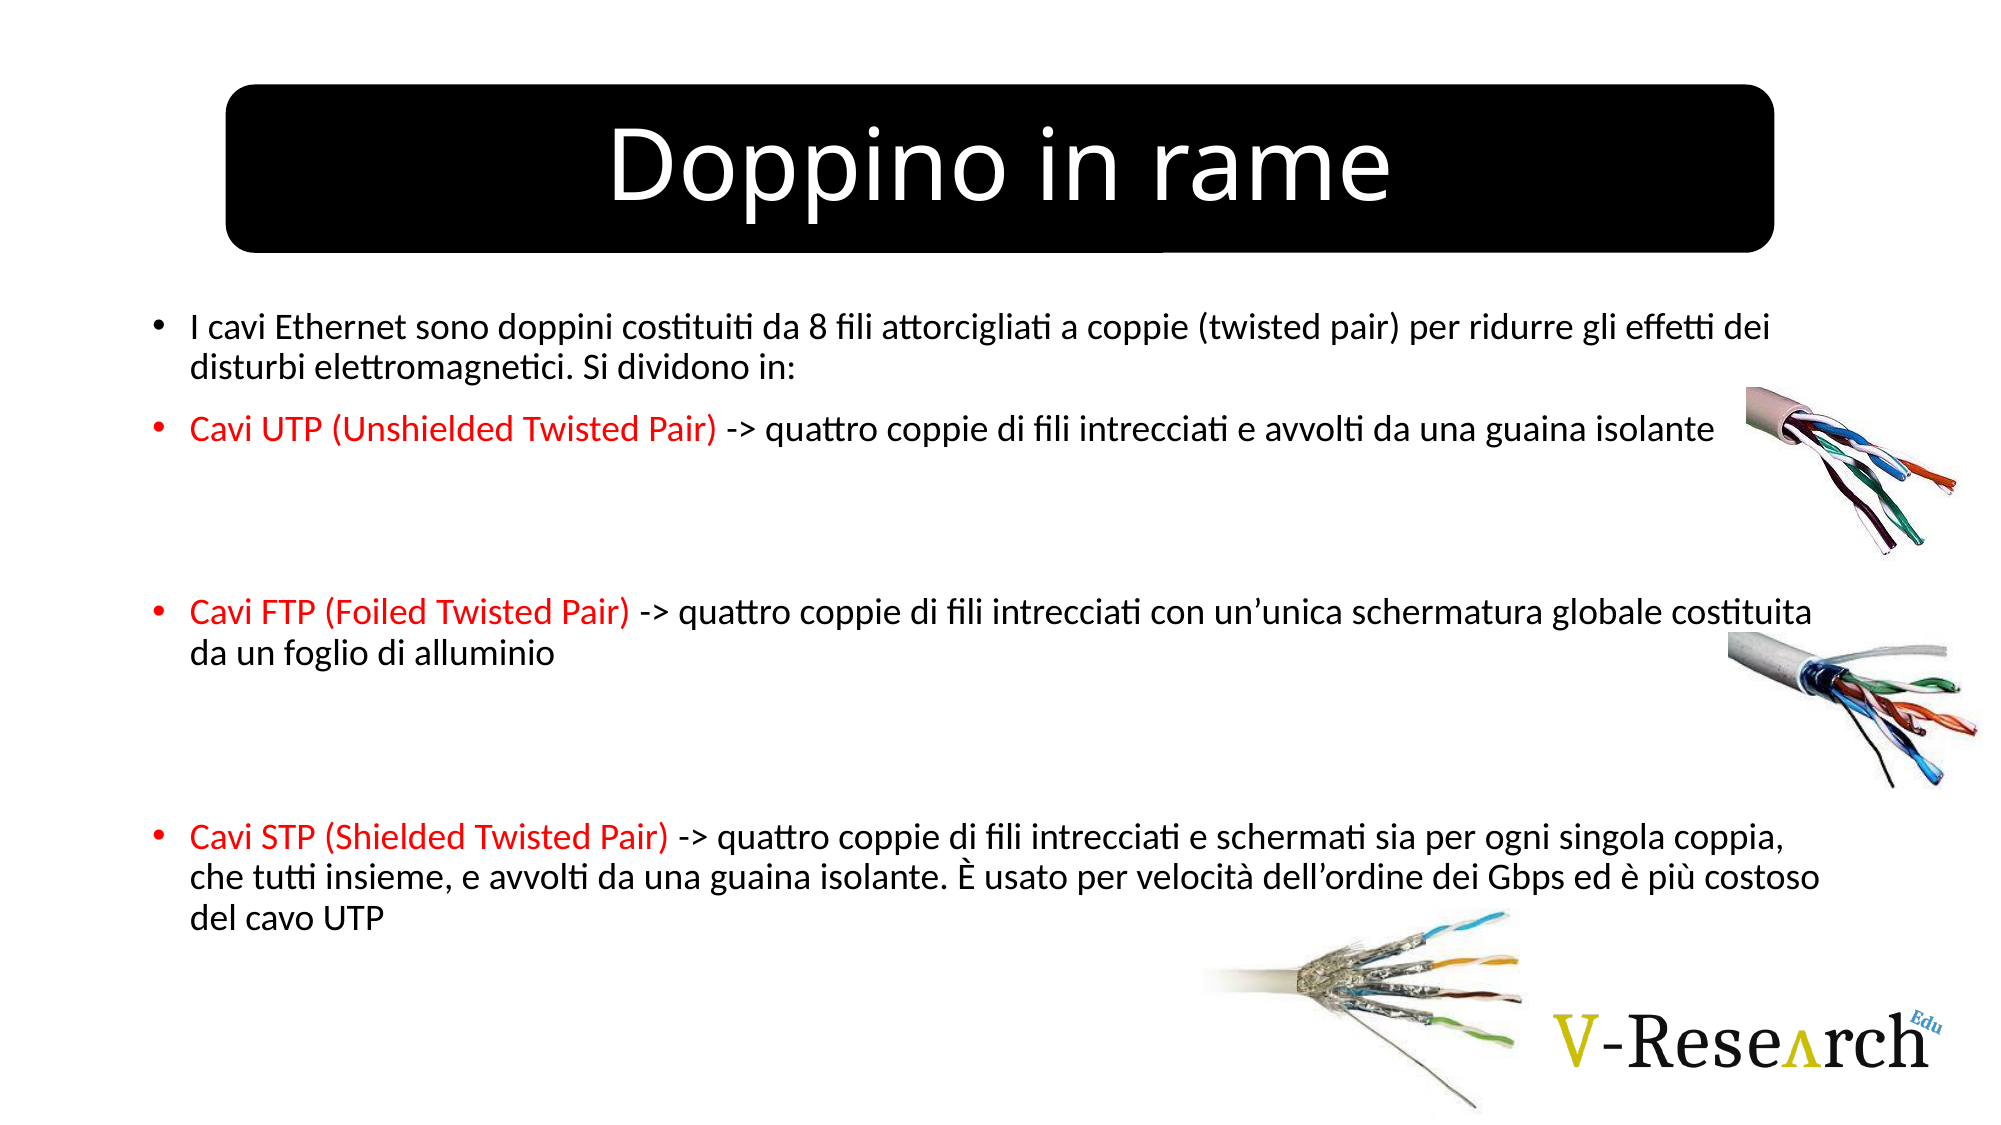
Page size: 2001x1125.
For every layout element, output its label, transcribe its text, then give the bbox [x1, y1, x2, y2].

picture [1201, 908, 1529, 1119]
picture [1746, 387, 1962, 563]
title Doppino in rame [137, 59, 1863, 278]
picture [1728, 632, 1997, 808]
list I cavi Ethernet sono doppini costituiti da 8 fili attorcigliati a coppie (twisted pair) per ridurre gli effetti dei disturbi elettromagnetici. Si dividono in: Cavi UTP (Unshielded Twisted Pair) -> quattro coppie di fili intrecciati e avvolti da una guaina isolante Cavi FTP (Foiled Twisted Pair) -> quattro coppie di fili intrecciati con un’unica schermatura globale costituita da un foglio di alluminio Cavi STP (Shielded Twisted Pair) -> quattro coppie di fili intrecciati e schermati sia per ogni singola coppia, che tutti insieme, e avvolti da una guaina isolante. È usato per velocità dell’ordine dei Gbps ed è più costoso del cavo UTP [137, 299, 1863, 1014]
picture [1548, 1005, 1945, 1071]
